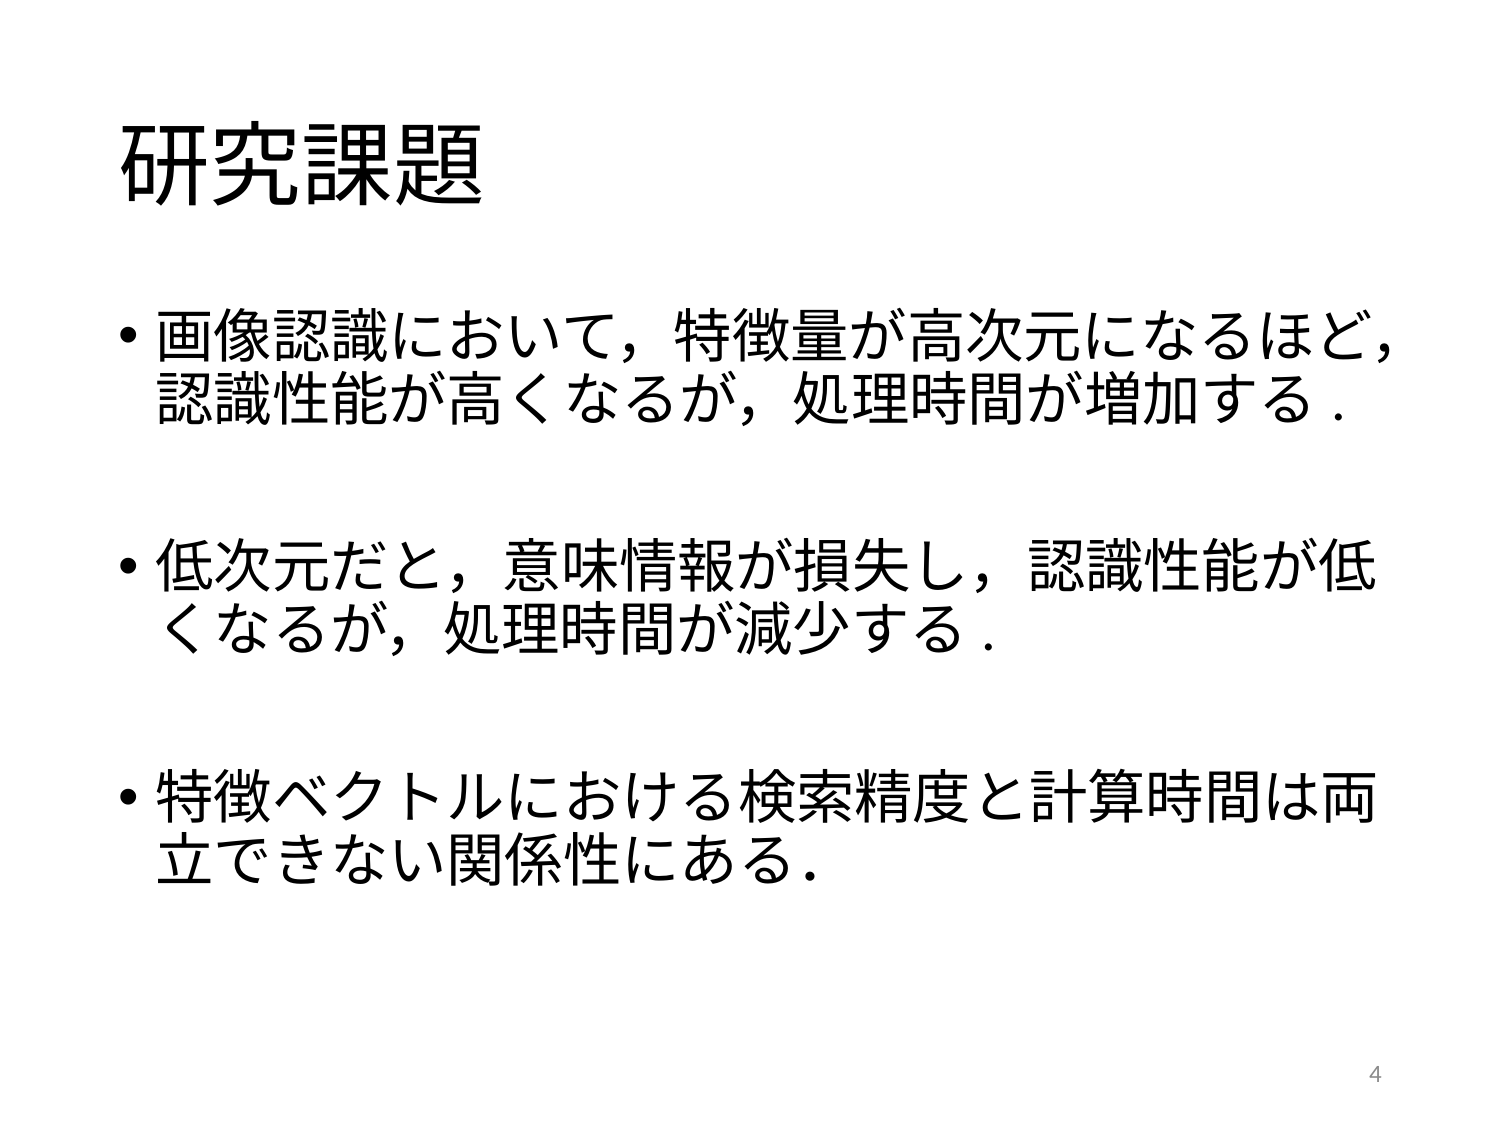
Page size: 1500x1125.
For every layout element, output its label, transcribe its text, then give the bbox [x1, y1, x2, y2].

title 研究課題 [103, 59, 1397, 278]
list 画像認識において，特徴量が高次元になるほど，認識性能が高くなるが，処理時間が増加する. 低次元だと，意味情報が損失し，認識性能が低くなるが，処理時間が減少する. 特徴ベクトルにおける検索精度と計算時間は両立できない関係性にある． [103, 299, 1397, 1014]
slide_number 4 [1059, 1042, 1397, 1103]
